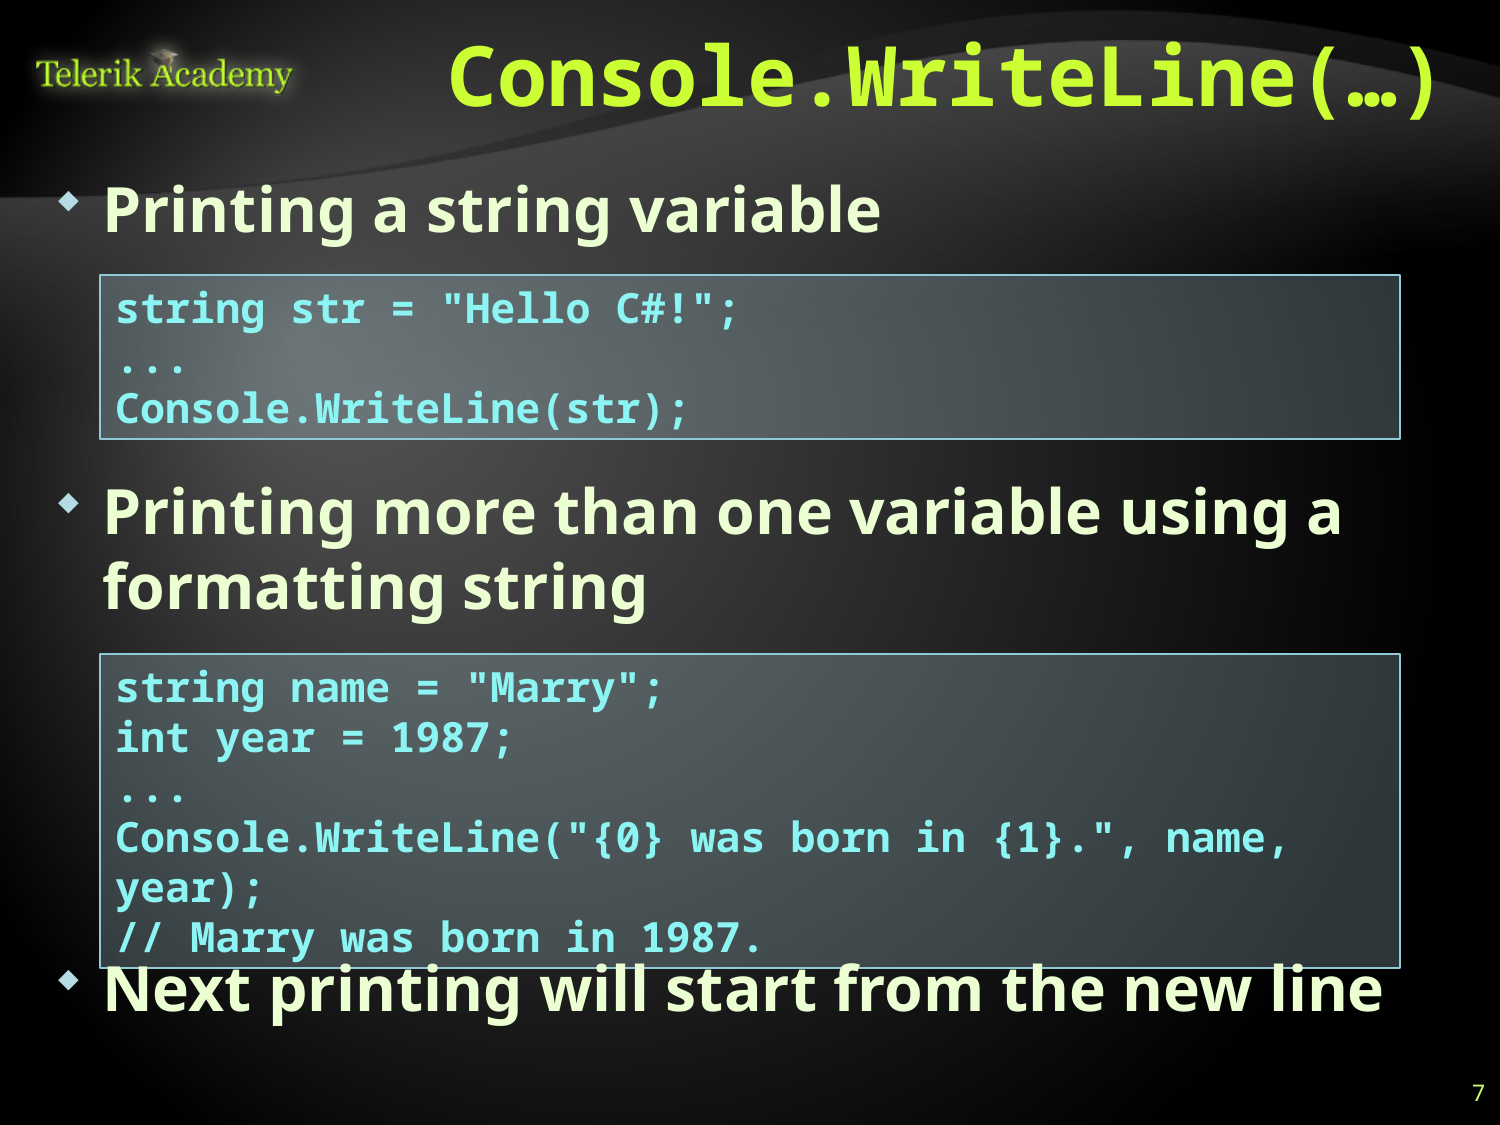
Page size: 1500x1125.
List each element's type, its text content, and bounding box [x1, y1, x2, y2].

text_box string name = "Marry"; int year = 1987; ... Console.WriteLine("{0} was born in {1}.", name, year); // Marry was born in 1987. [100, 653, 1400, 941]
text_box string str = "Hello C#!"; ... Console.WriteLine(str); [100, 274, 1400, 440]
picture [0, 0, 1500, 1125]
title Console.WriteLine(…) [300, 12, 1463, 150]
slide_number 7 [1425, 1074, 1500, 1113]
text_box Next printing will start from the new line [41, 941, 1435, 1052]
text_box Printing a string variable [41, 162, 1435, 269]
text_box Printing more than one variable using a formatting string [41, 464, 1435, 654]
